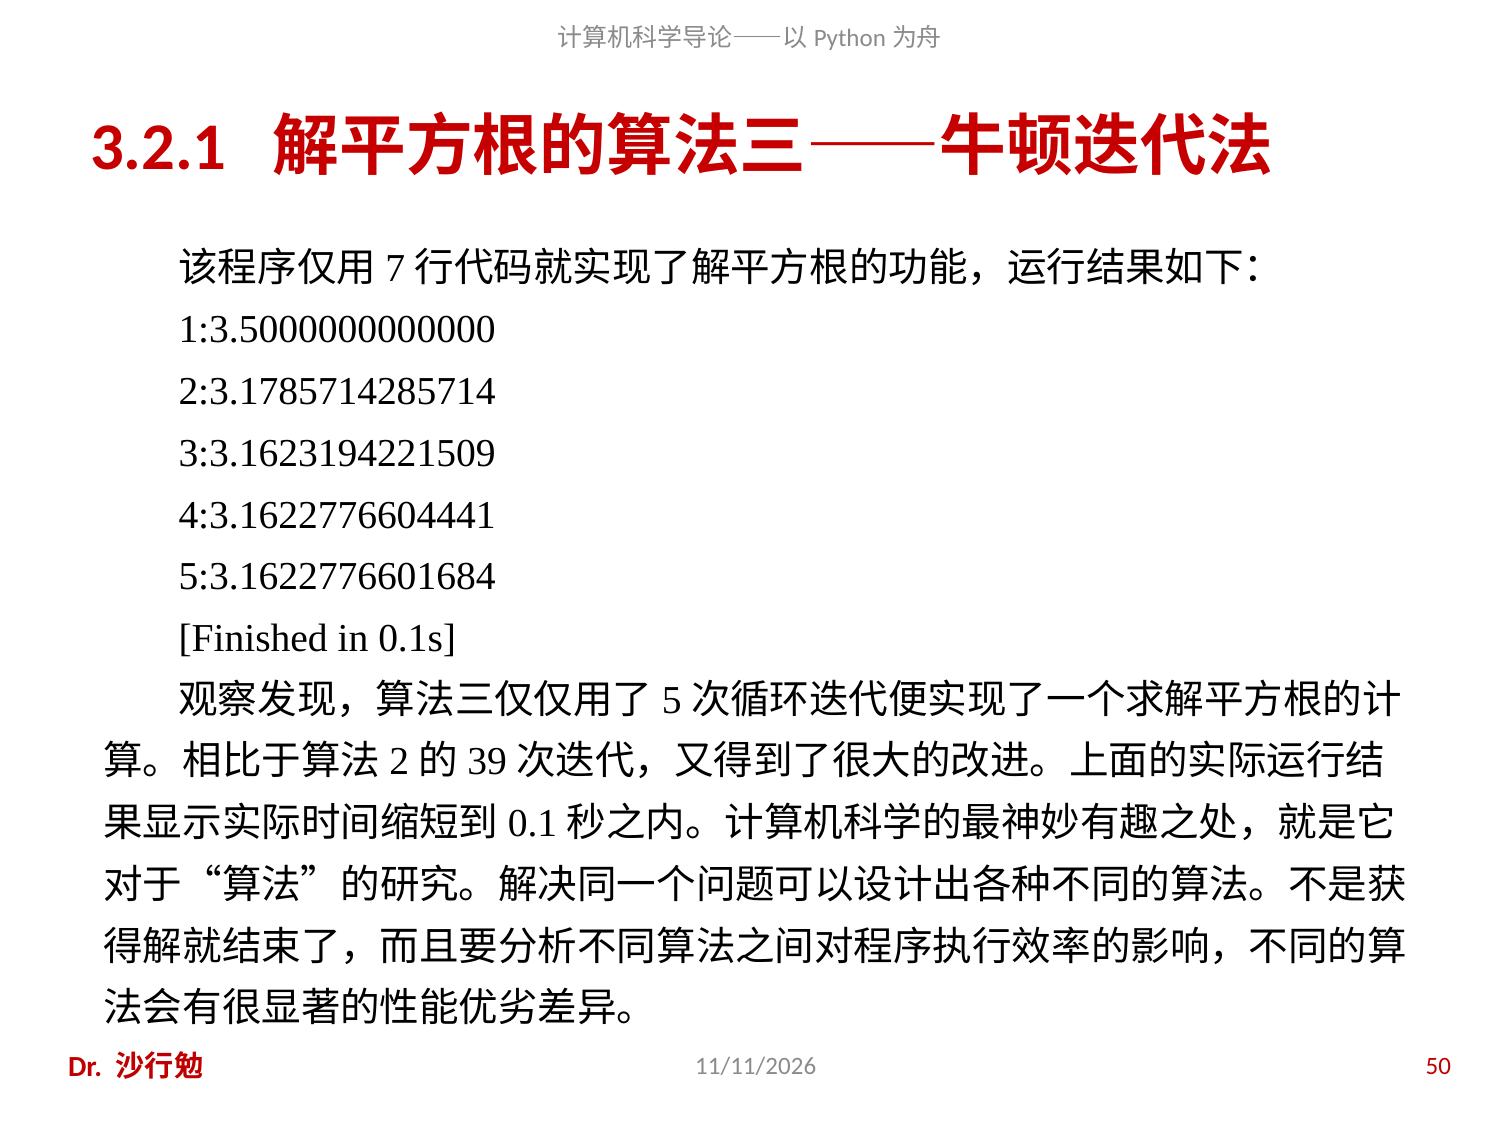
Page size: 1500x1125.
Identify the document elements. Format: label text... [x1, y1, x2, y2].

slide_number 50 [1116, 1035, 1467, 1095]
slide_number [501, 1035, 1010, 1095]
footer Dr. 沙行勉 [53, 1035, 386, 1095]
list 该程序仅用7行代码就实现了解平方根的功能，运行结果如下： 1:3.5000000000000 2:3.1785714285714 3:3.1623194221509 4:3.1622776604441 5:3.1622776601684 [Finished in 0.1s] 观察发现，算法三仅仅用了5次循环迭代便实现了一个求解平方根的计算。相比于算法2的39次迭代，又得到了很大的改进。上面的实际运行结果显示实际时间缩短到0.1秒之内。计算机科学的最神妙有趣之处，就是它对于“算法”的研究。解决同一个问题可以设计出各种不同的算法。不是获得解就结束了，而且要分析不同算法之间对程序执行效率的影响，不同的算法会有很显著的性能优劣差异。 [88, 219, 1439, 1024]
title 3.2.1 解平方根的算法三——牛顿迭代法 [75, 90, 1425, 195]
